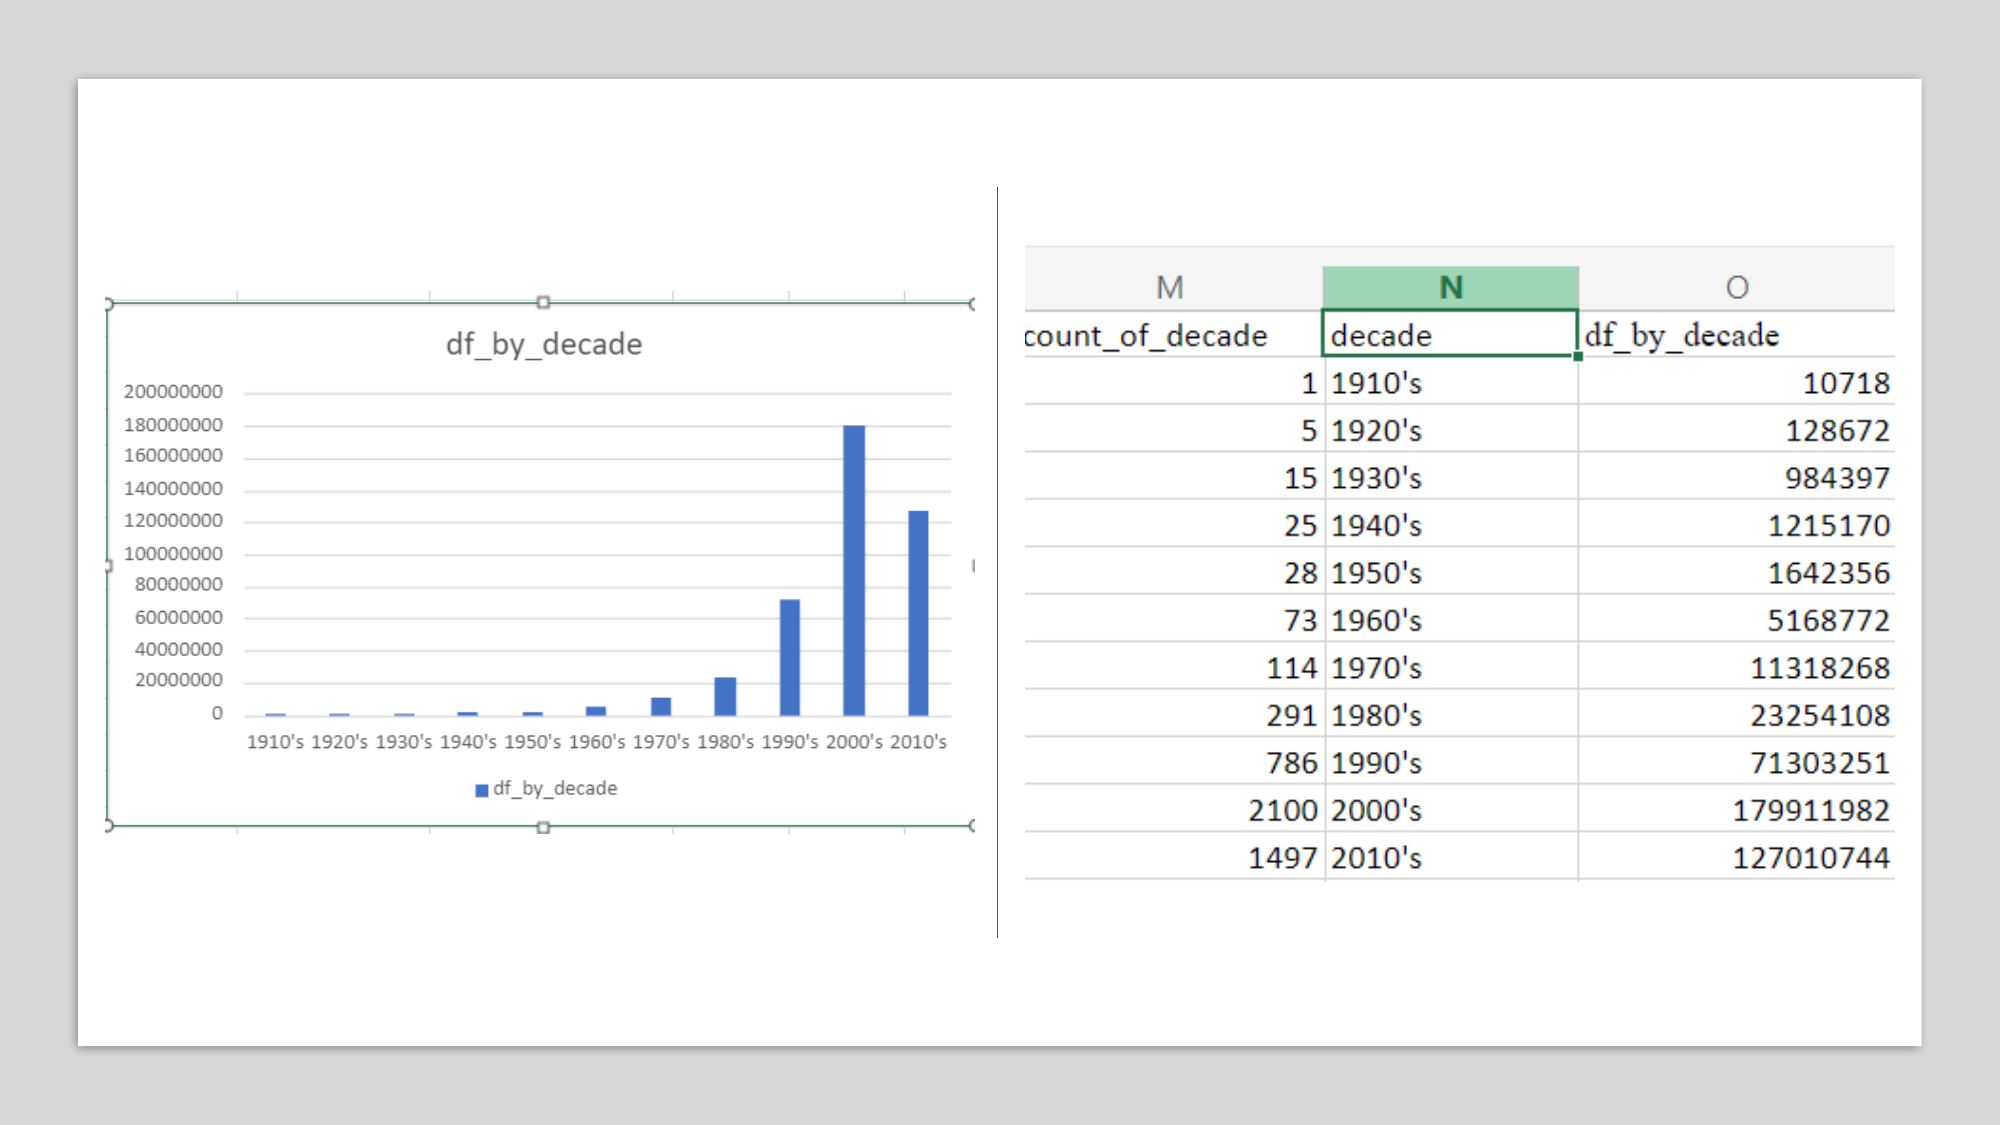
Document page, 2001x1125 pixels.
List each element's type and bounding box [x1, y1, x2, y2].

text_box [77, 78, 1923, 1047]
picture [105, 290, 975, 834]
picture [1025, 242, 1895, 882]
text_box [0, 0, 2000, 1125]
